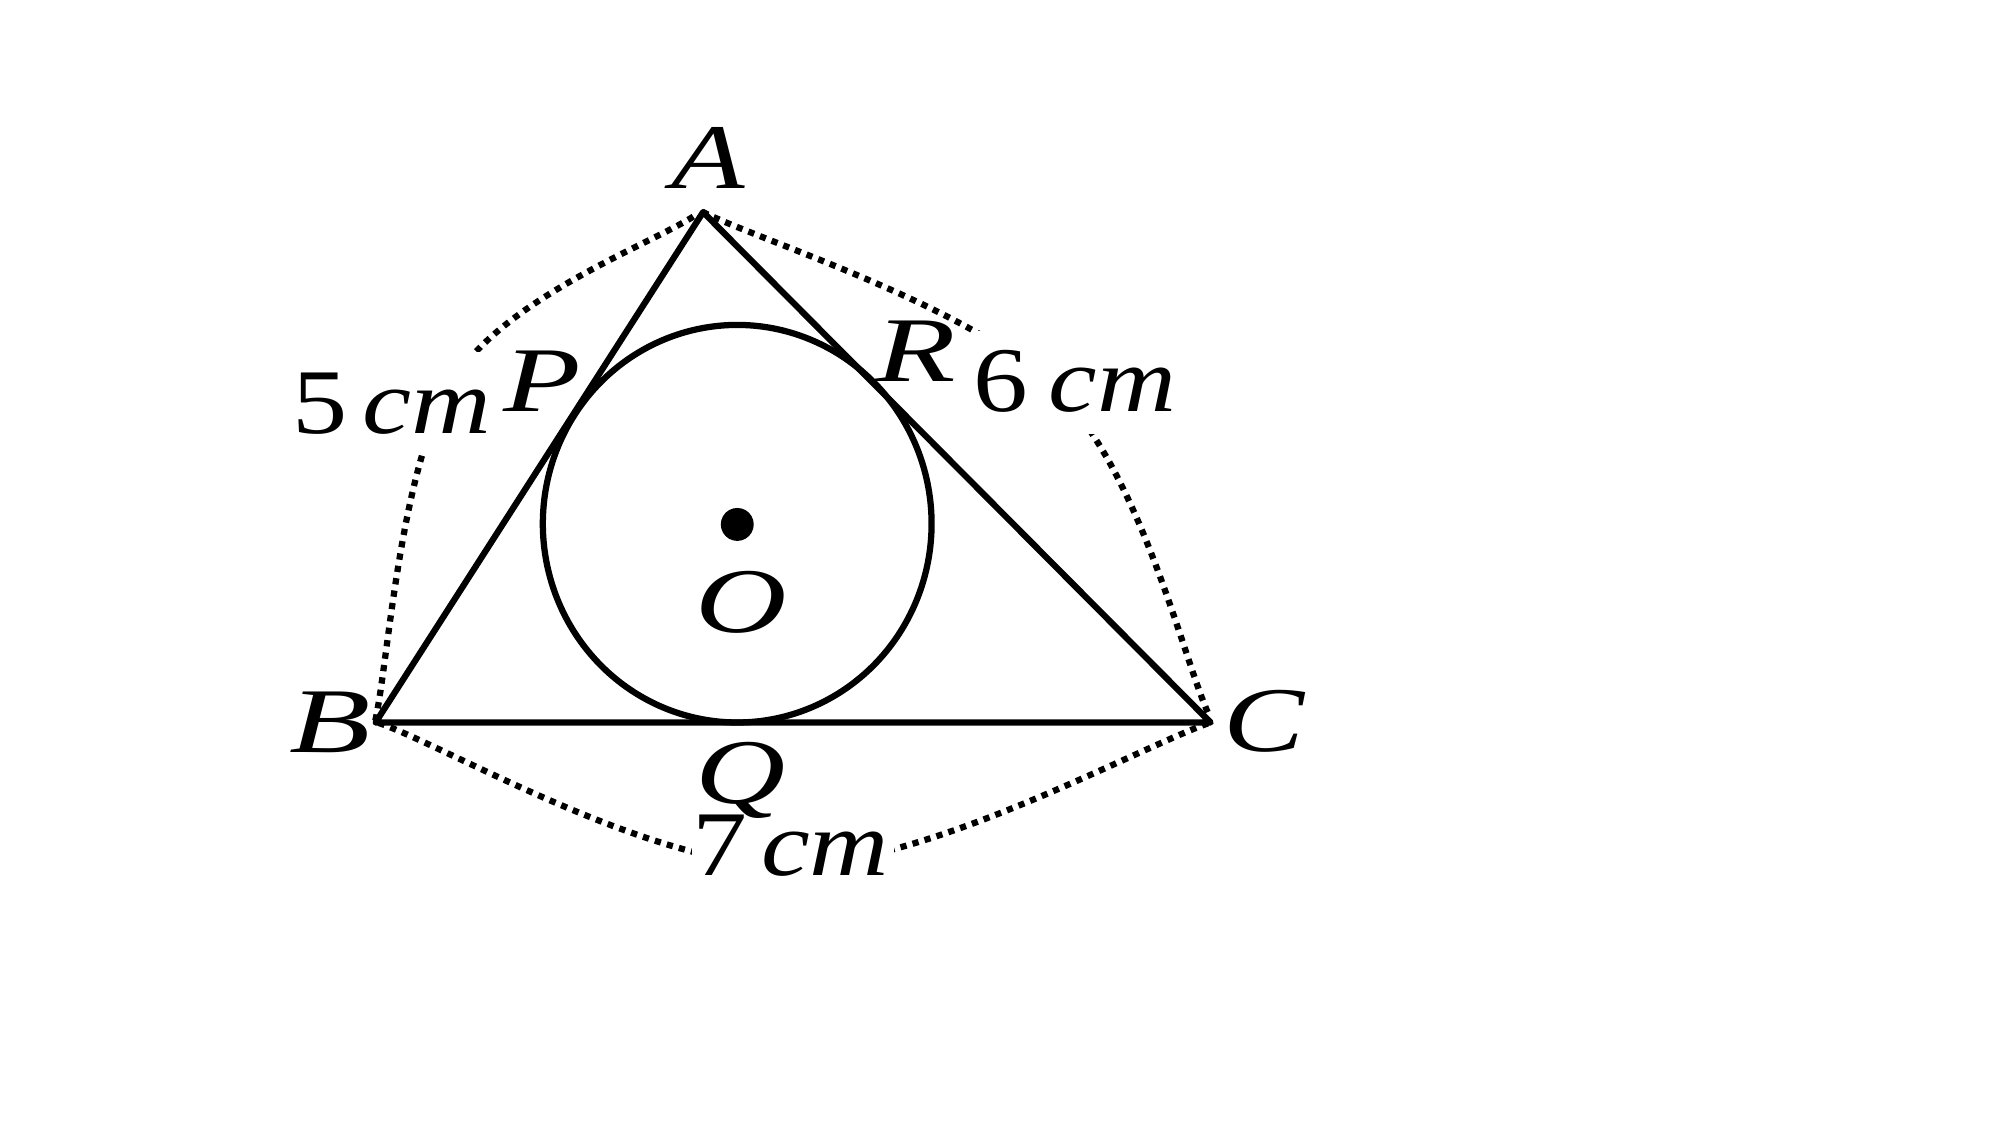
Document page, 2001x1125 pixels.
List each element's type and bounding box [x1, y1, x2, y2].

text_box [281, 107, 1314, 898]
